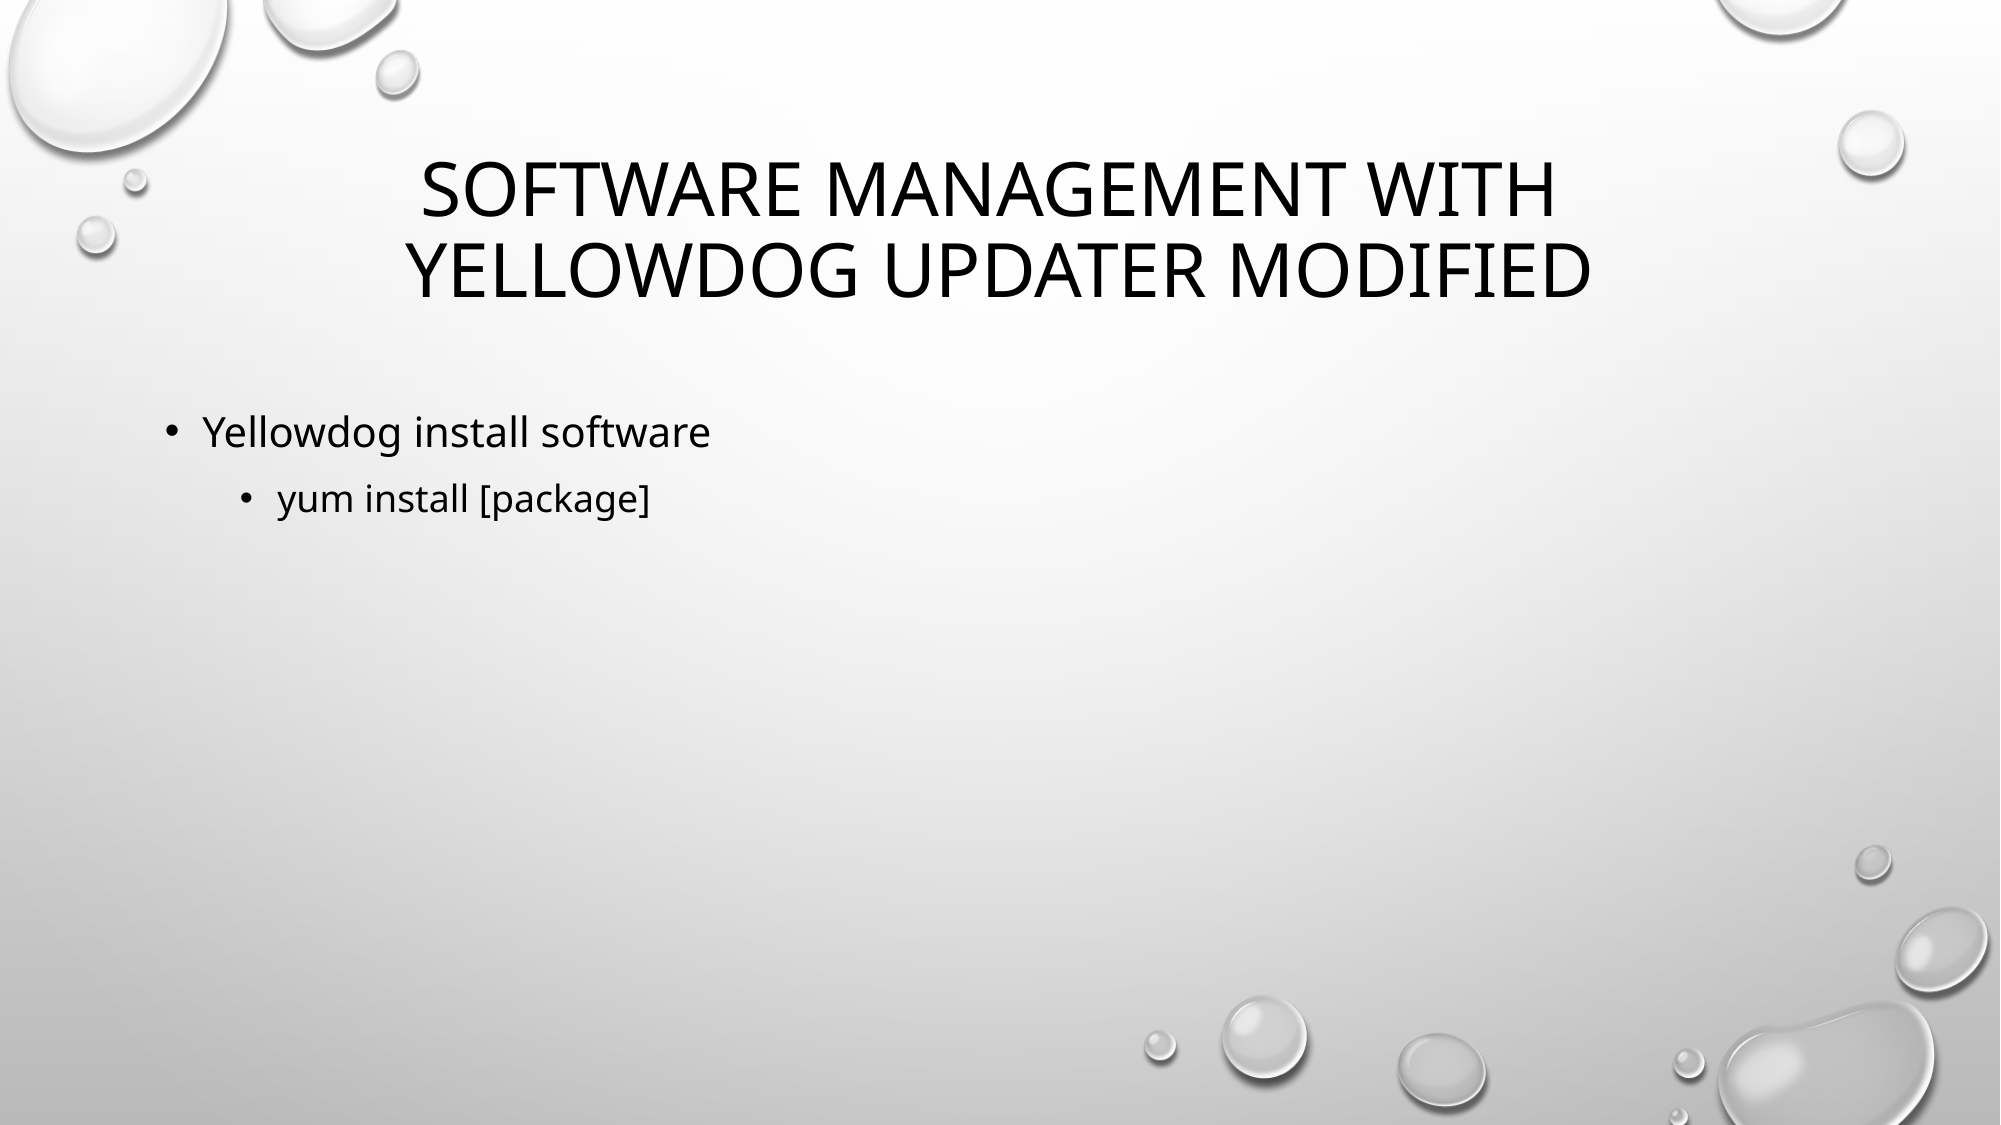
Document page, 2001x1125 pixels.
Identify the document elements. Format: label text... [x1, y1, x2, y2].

title Software Management With Yellowdog updater Modified [149, 101, 1851, 364]
list Yellowdog install software yum install [package] [149, 388, 1850, 950]
picture [0, 0, 2000, 1125]
